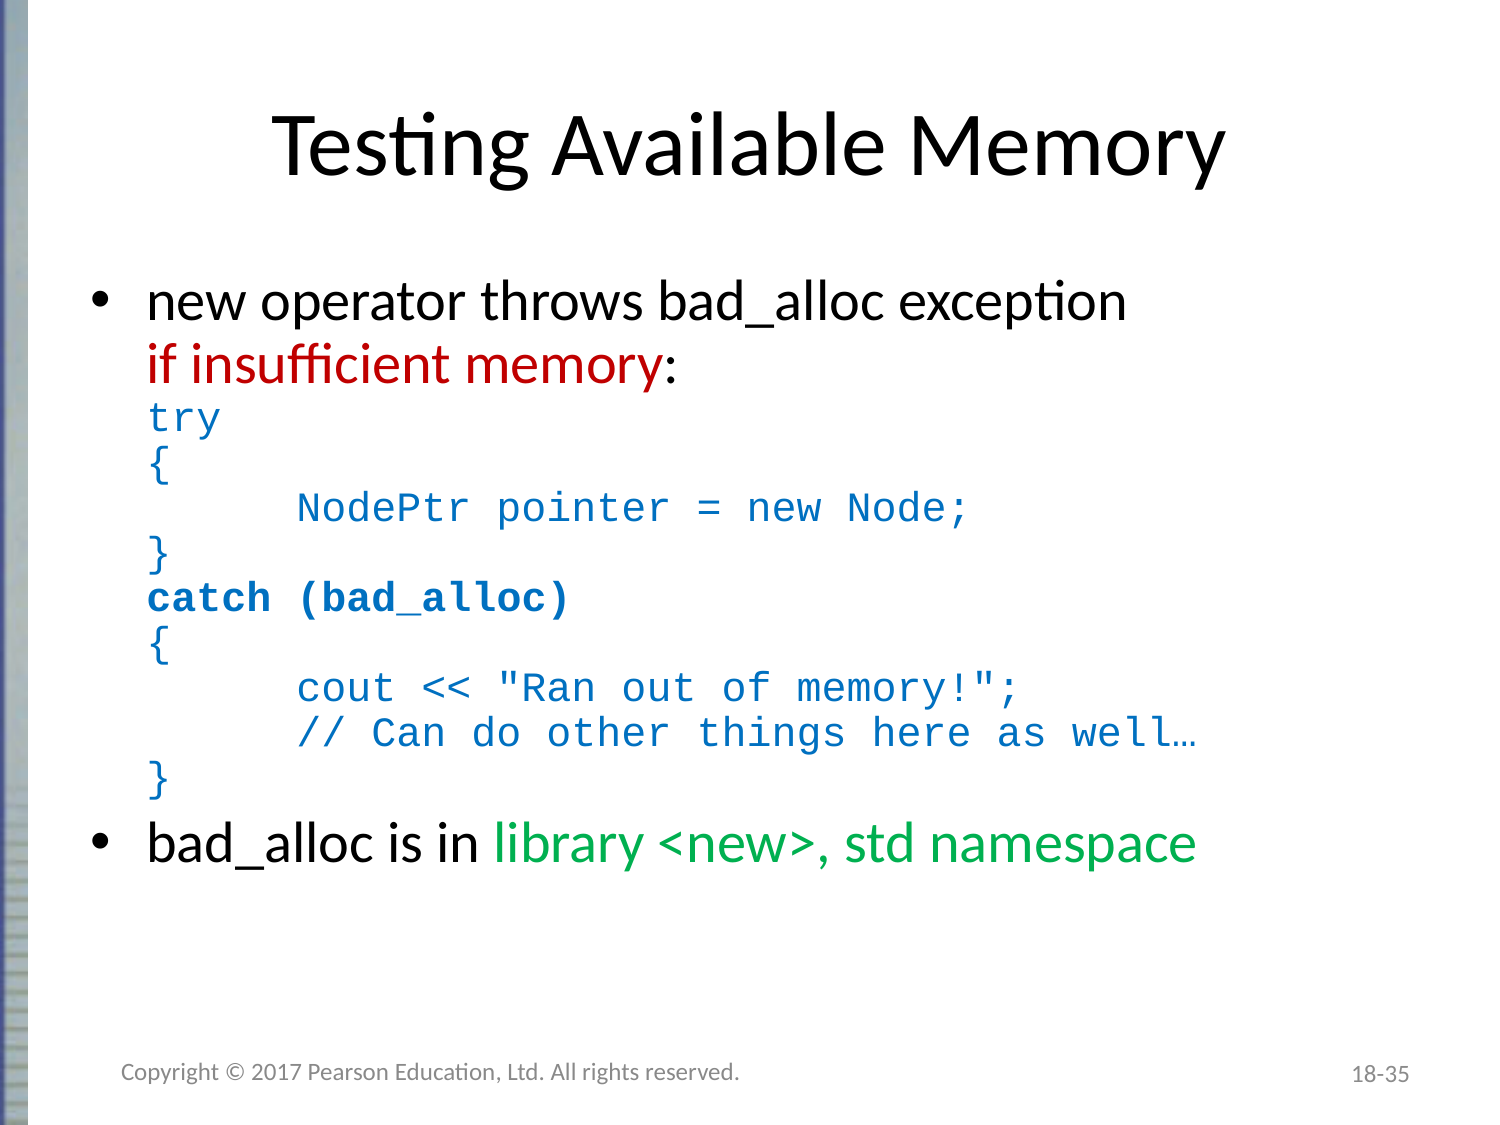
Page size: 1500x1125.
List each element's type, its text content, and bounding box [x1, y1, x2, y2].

slide_number 18-35 [1074, 1042, 1425, 1103]
list new operator throws bad_alloc exception if insufficient memory: try { NodePtr pointer = new Node; } catch (bad_alloc) { cout << "Ran out of memory!"; // Can do other things here as well… } bad_alloc is in library <new>, std namespace [75, 262, 1425, 1005]
footer Copyright © 2017 Pearson Education, Ltd. All rights reserved. [75, 1040, 788, 1100]
title Testing Available Memory [75, 45, 1425, 233]
picture [0, 0, 28, 1125]
